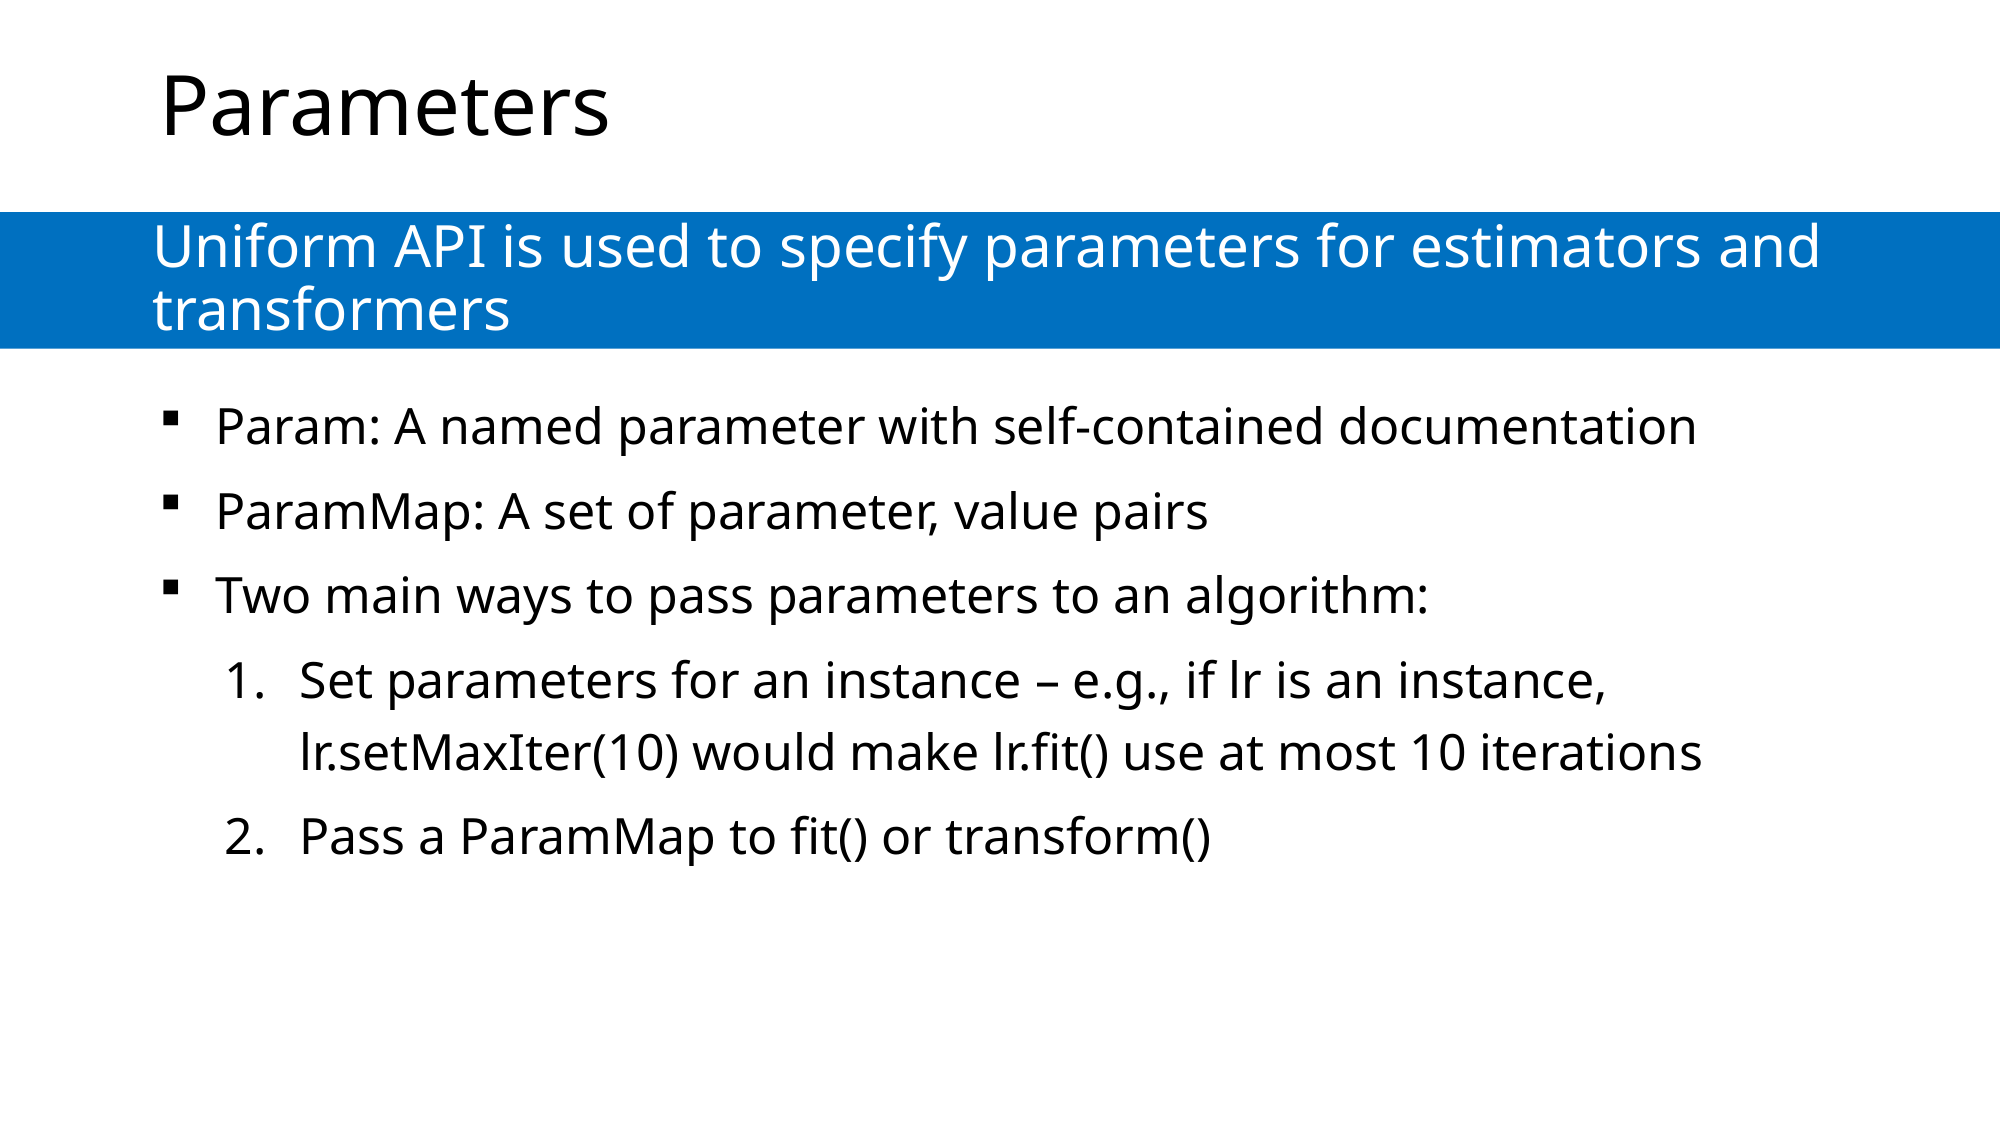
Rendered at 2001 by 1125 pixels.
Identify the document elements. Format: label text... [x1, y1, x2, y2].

text_box Param: A named parameter with self-contained documentation ParamMap: A set of parameter, value pairs Two main ways to pass parameters to an algorithm: Set parameters for an instance – e.g., if lr is an instance, lr.setMaxIter(10) would make lr.fit() use at most 10 iterations Pass a ParamMap to fit() or transform() [144, 375, 1884, 909]
title Parameters [144, 0, 1870, 212]
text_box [0, 212, 2000, 349]
